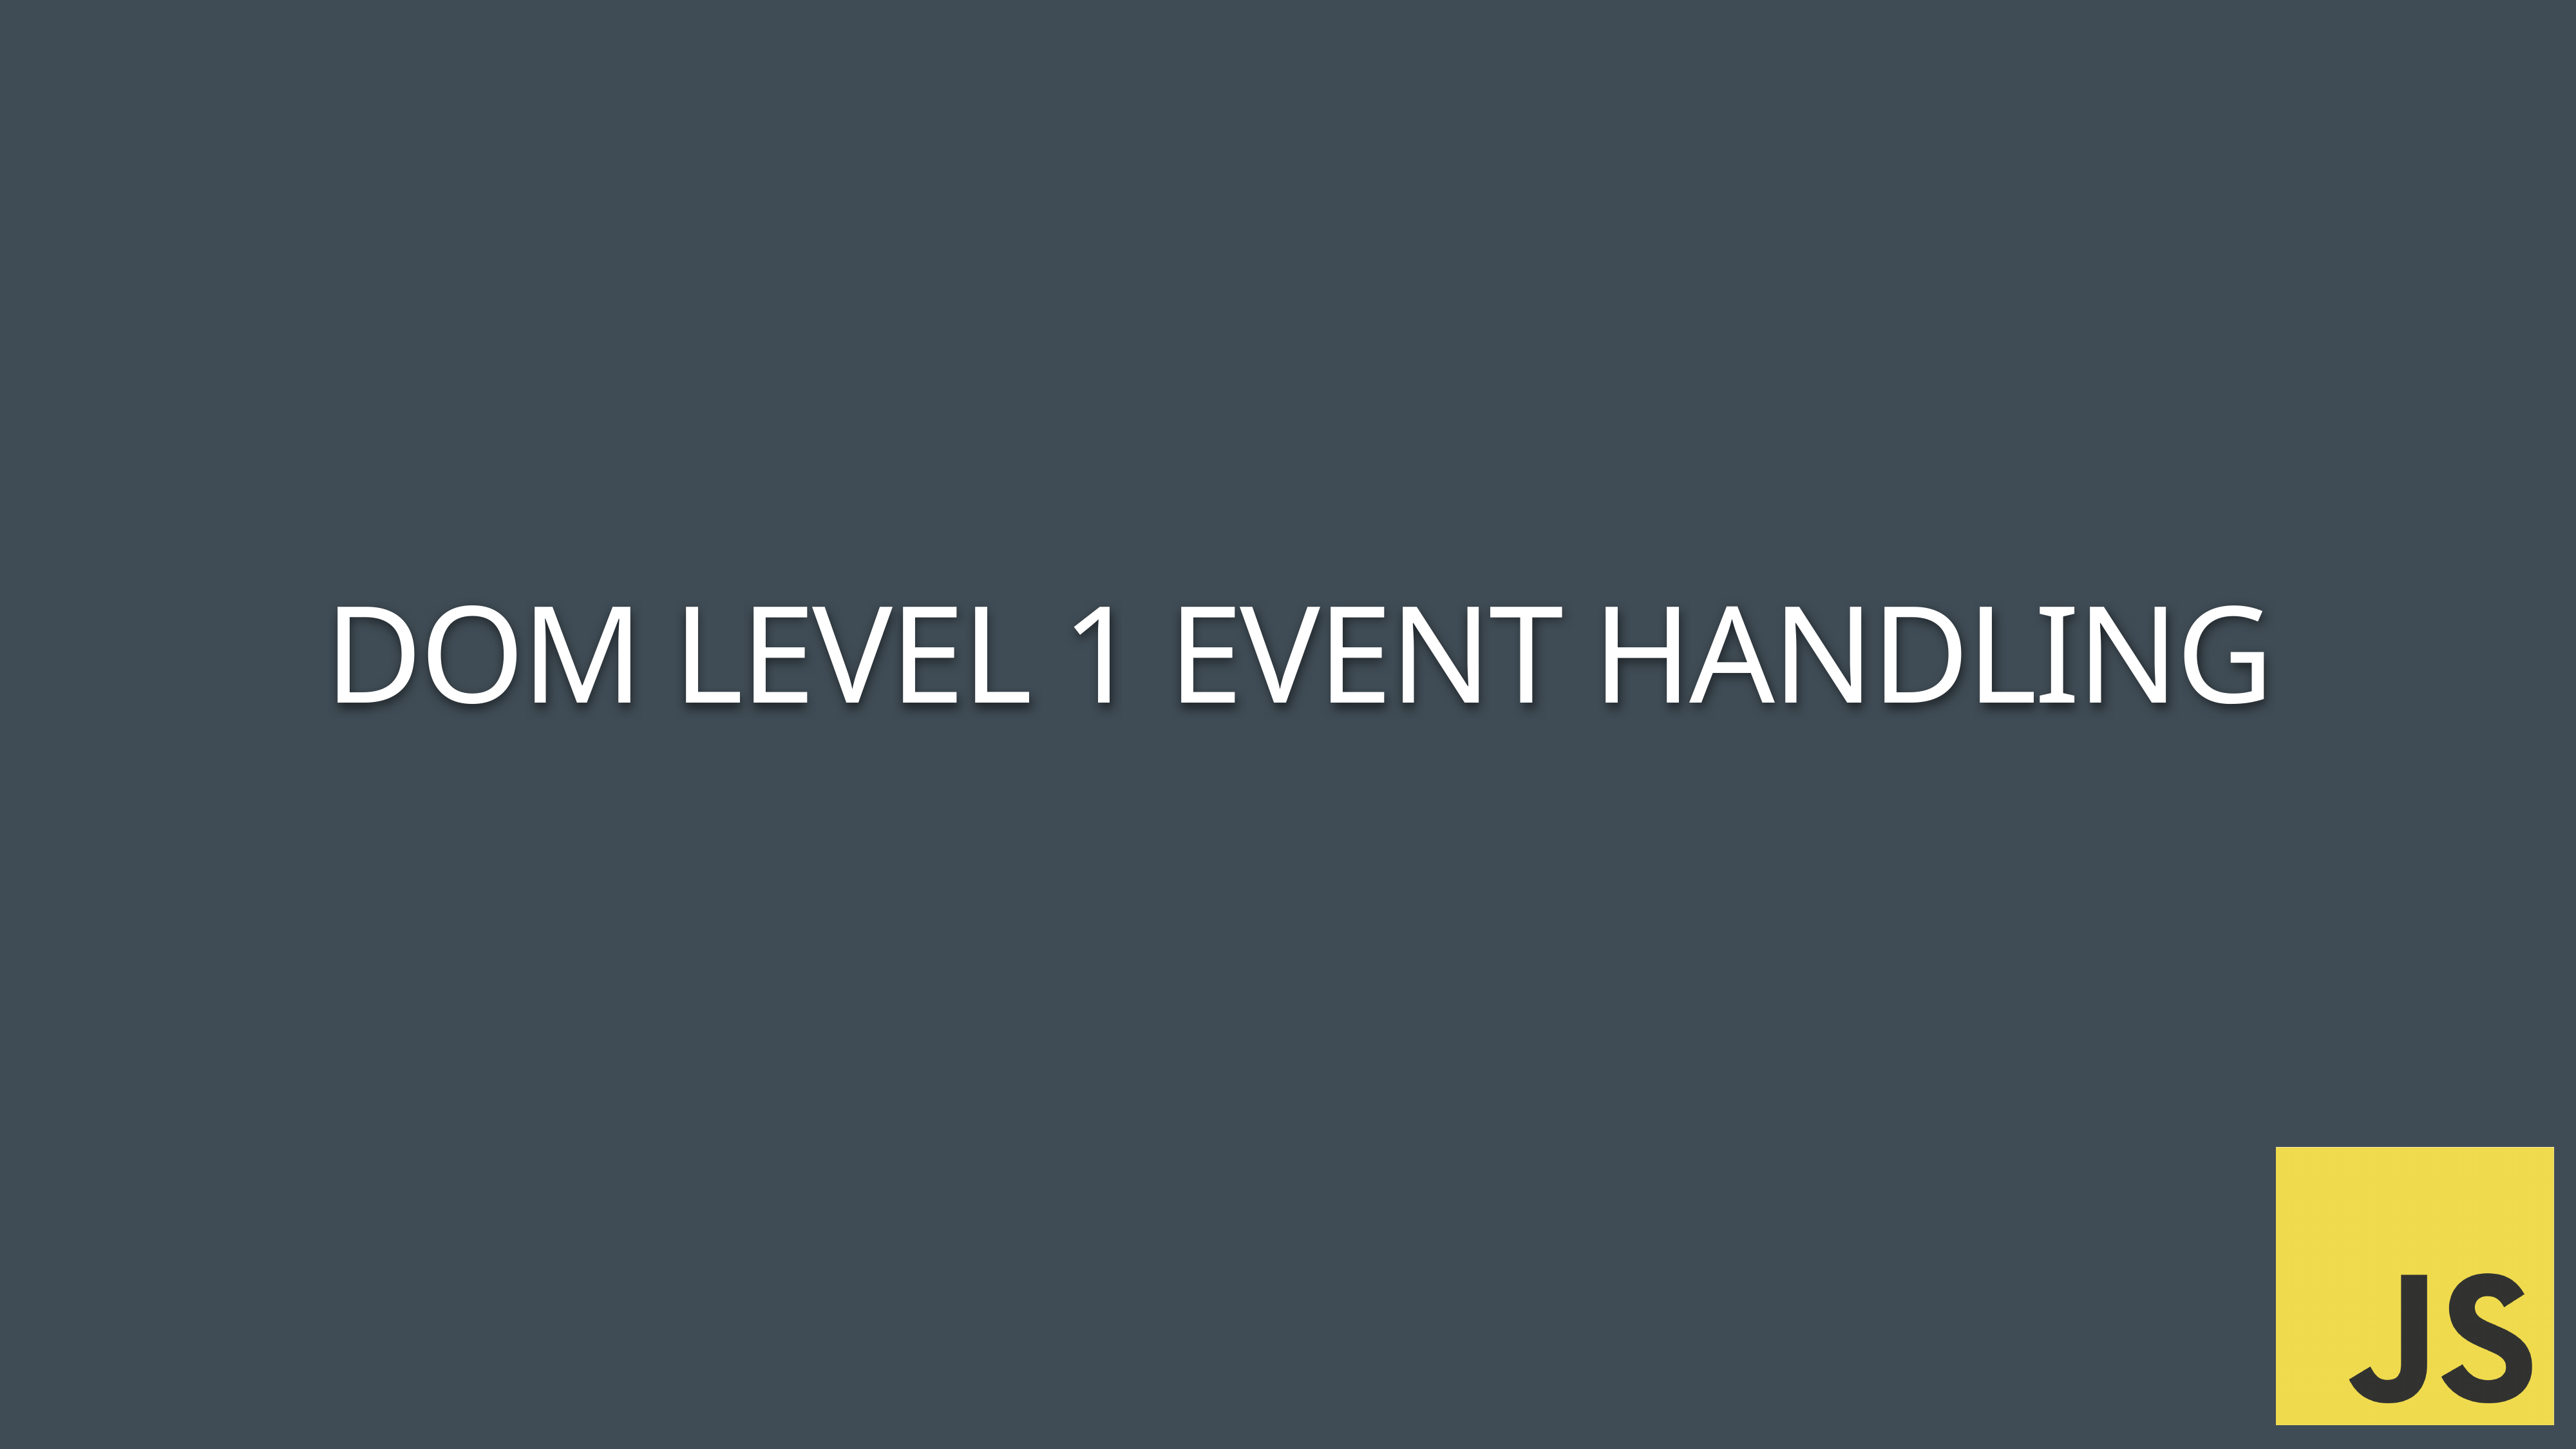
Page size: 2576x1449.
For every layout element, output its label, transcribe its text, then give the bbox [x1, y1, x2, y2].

picture [2276, 1147, 2555, 1425]
text_box DOM LEVEL 1 EVENT HANDLING [113, 568, 2486, 730]
